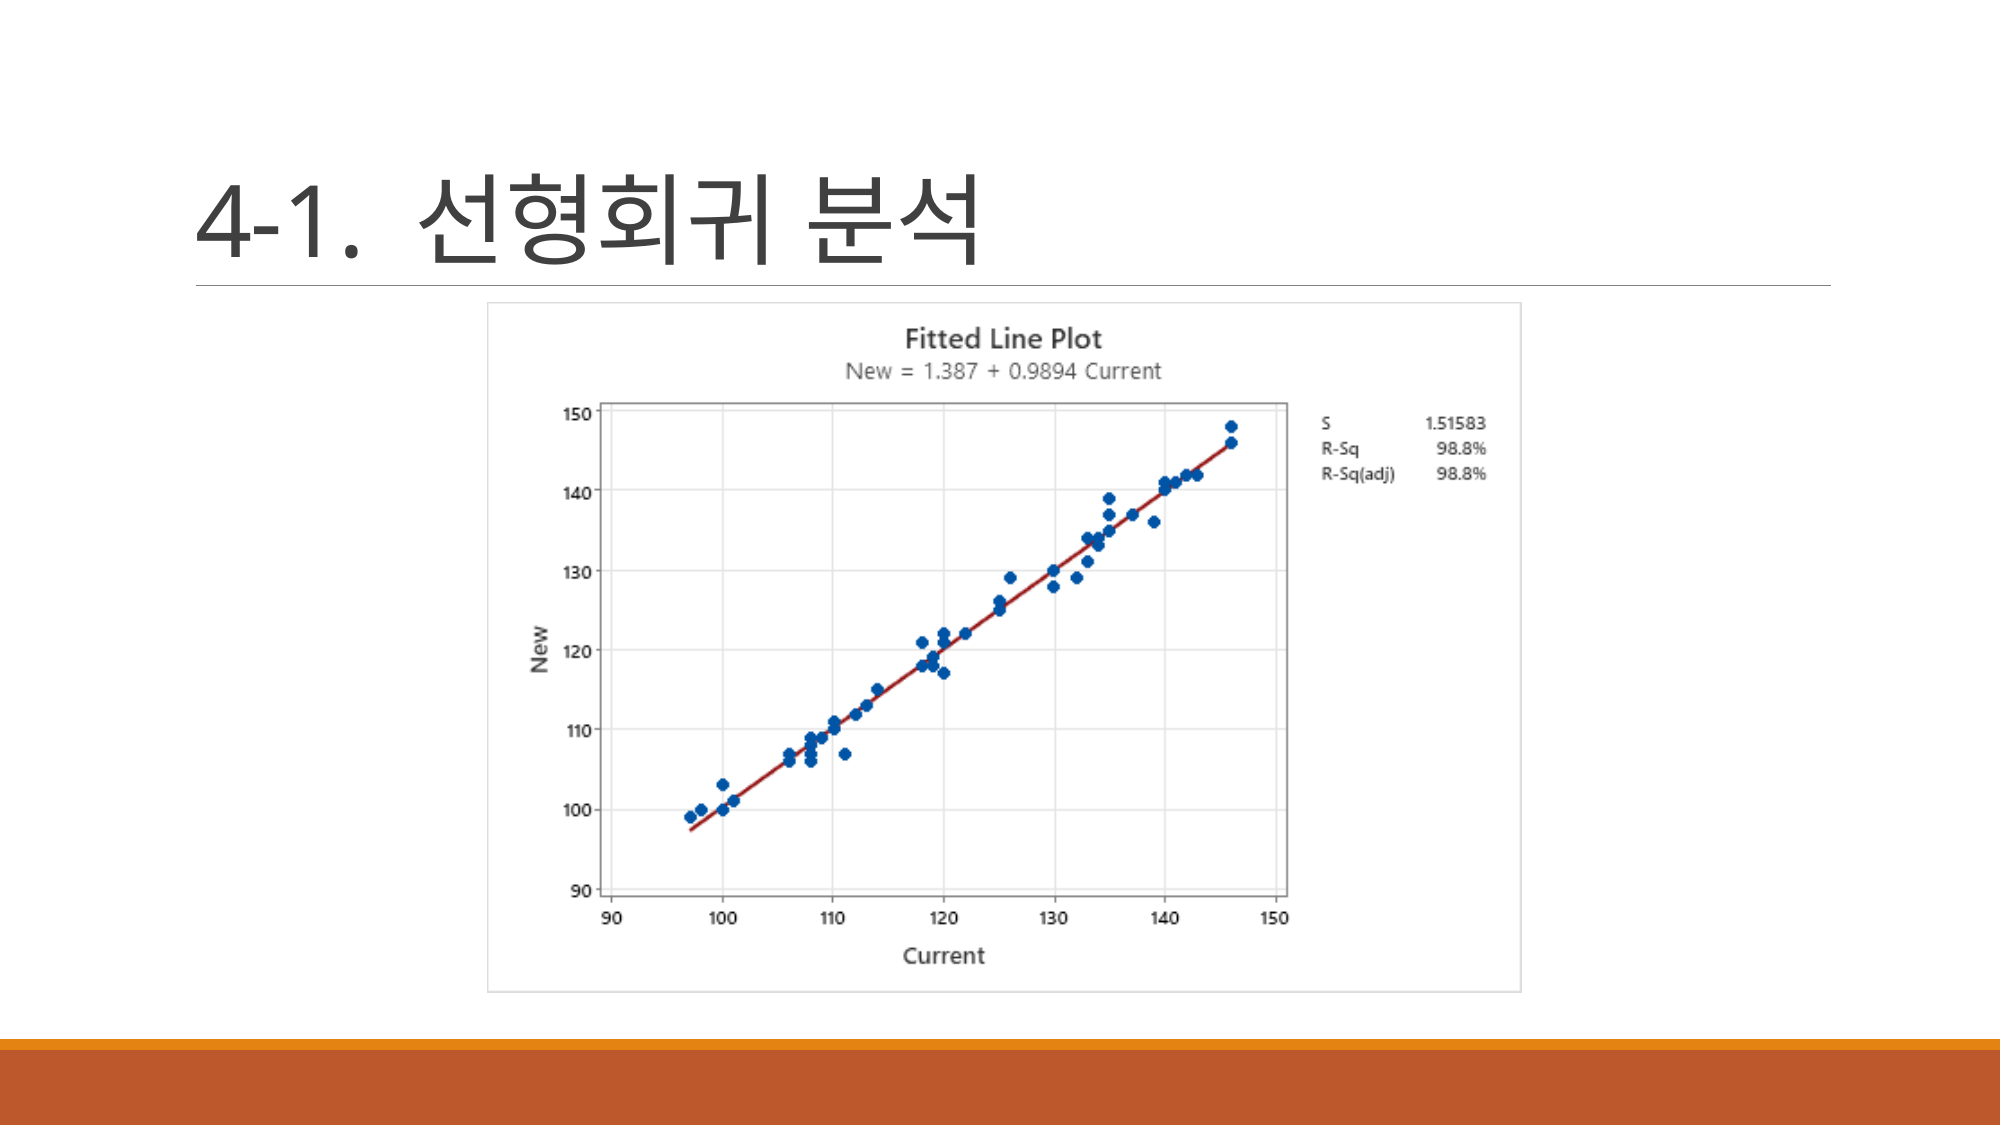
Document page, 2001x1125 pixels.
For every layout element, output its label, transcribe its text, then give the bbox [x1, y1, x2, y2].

title 4-1. 선형회귀 분석 [180, 47, 1830, 285]
picture [487, 302, 1523, 993]
